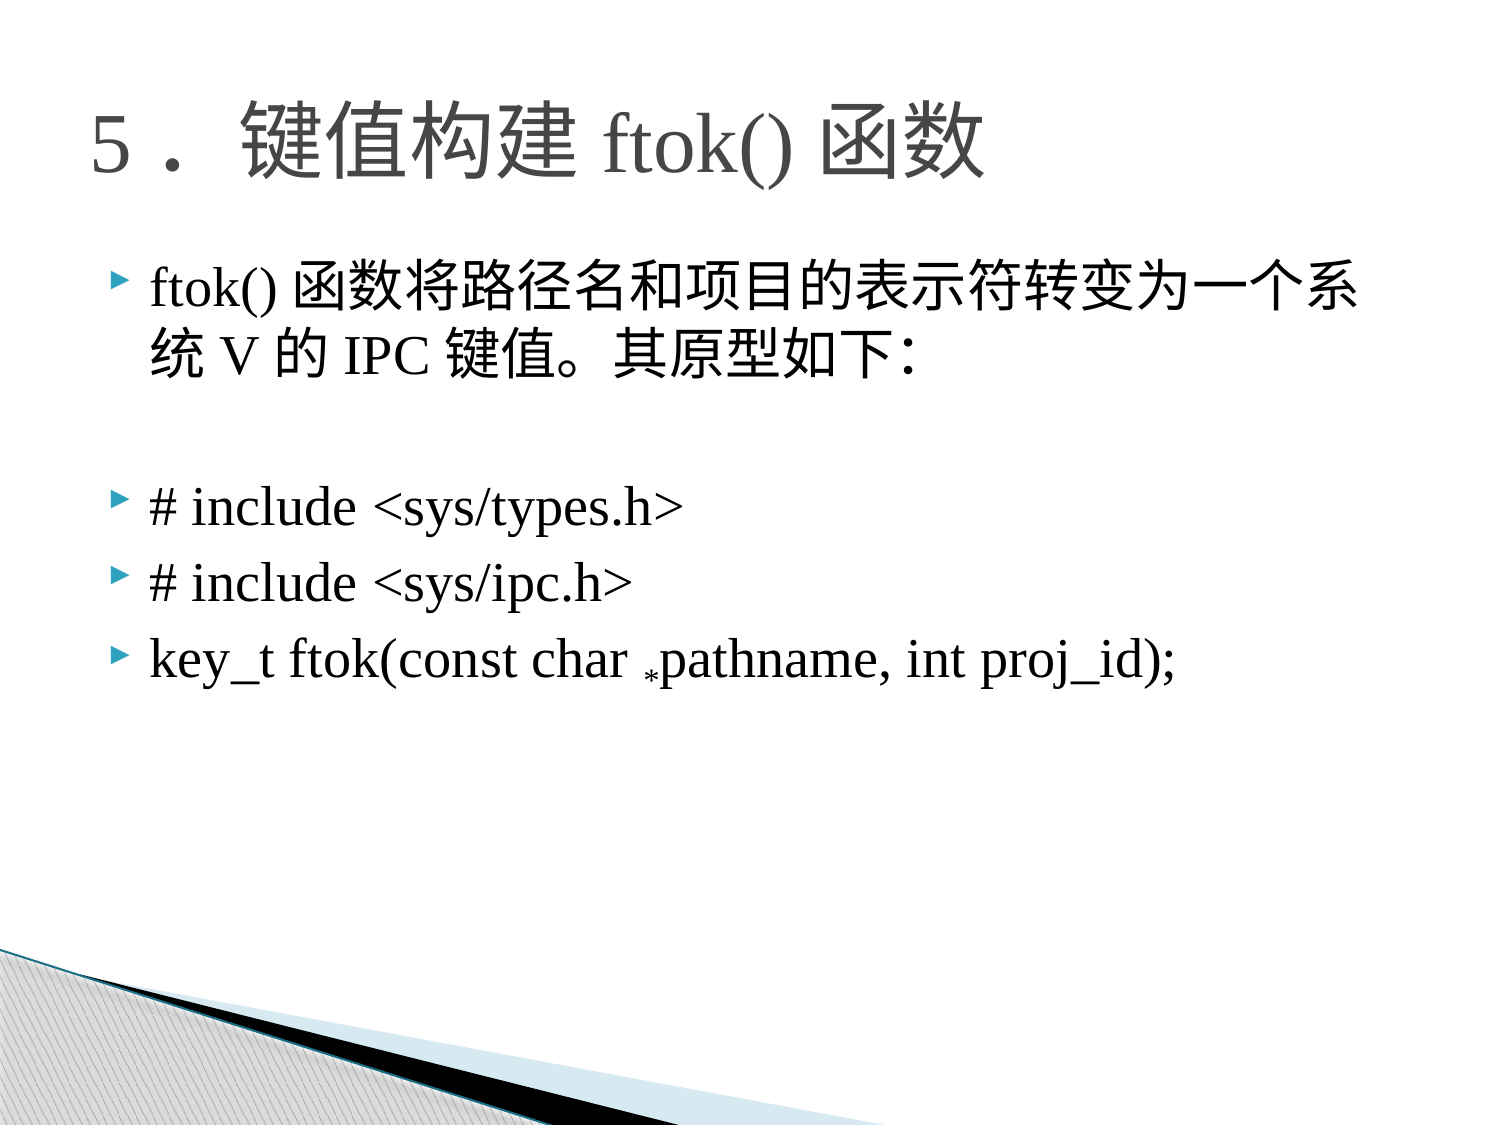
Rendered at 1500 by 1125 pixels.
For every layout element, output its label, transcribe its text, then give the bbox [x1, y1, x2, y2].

title 5．键值构建ftok()函数 [75, 45, 1425, 233]
list ftok()函数将路径名和项目的表示符转变为一个系统V的IPC键值。其原型如下： # include <sys/types.h> # include <sys/ipc.h> key_t ftok(const char *pathname, int proj_id); [75, 243, 1425, 986]
